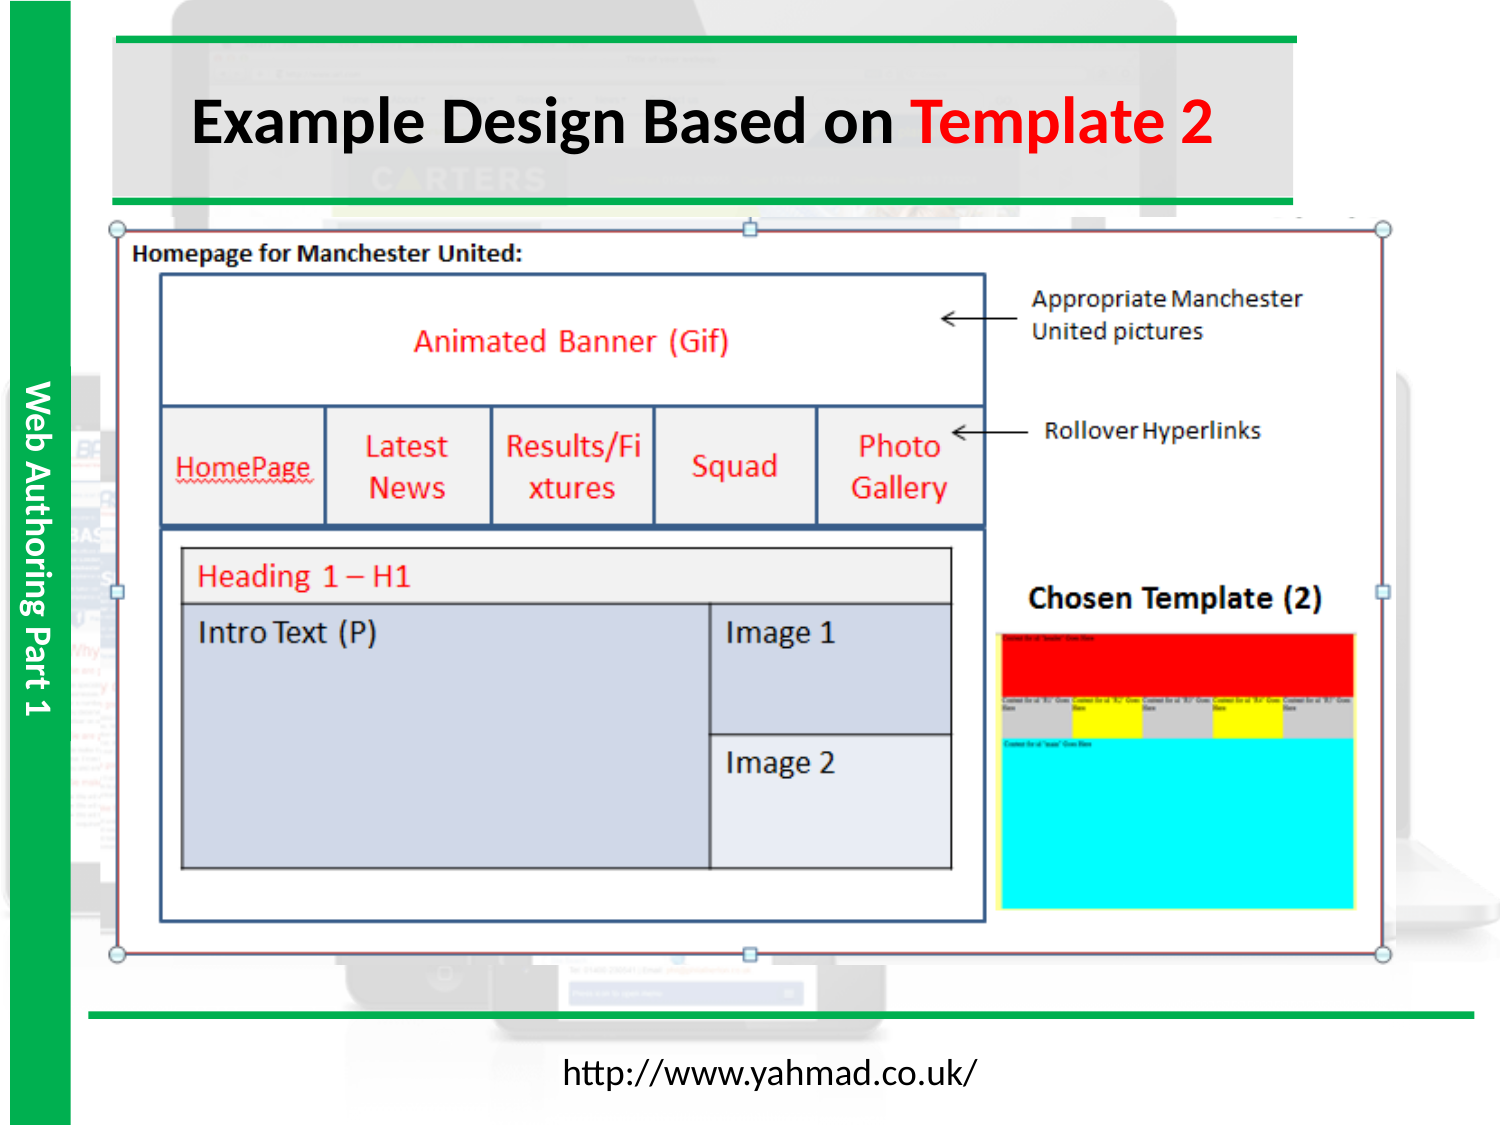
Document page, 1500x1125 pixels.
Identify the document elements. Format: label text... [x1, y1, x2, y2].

text_box [114, 34, 1299, 45]
text_box Example Design Based on Template 2 [112, 37, 1294, 196]
text_box http://www.yahmad.co.uk/ [547, 1040, 993, 1100]
picture [100, 217, 1397, 965]
text_box [86, 1009, 1477, 1021]
text_box [110, 196, 1295, 207]
